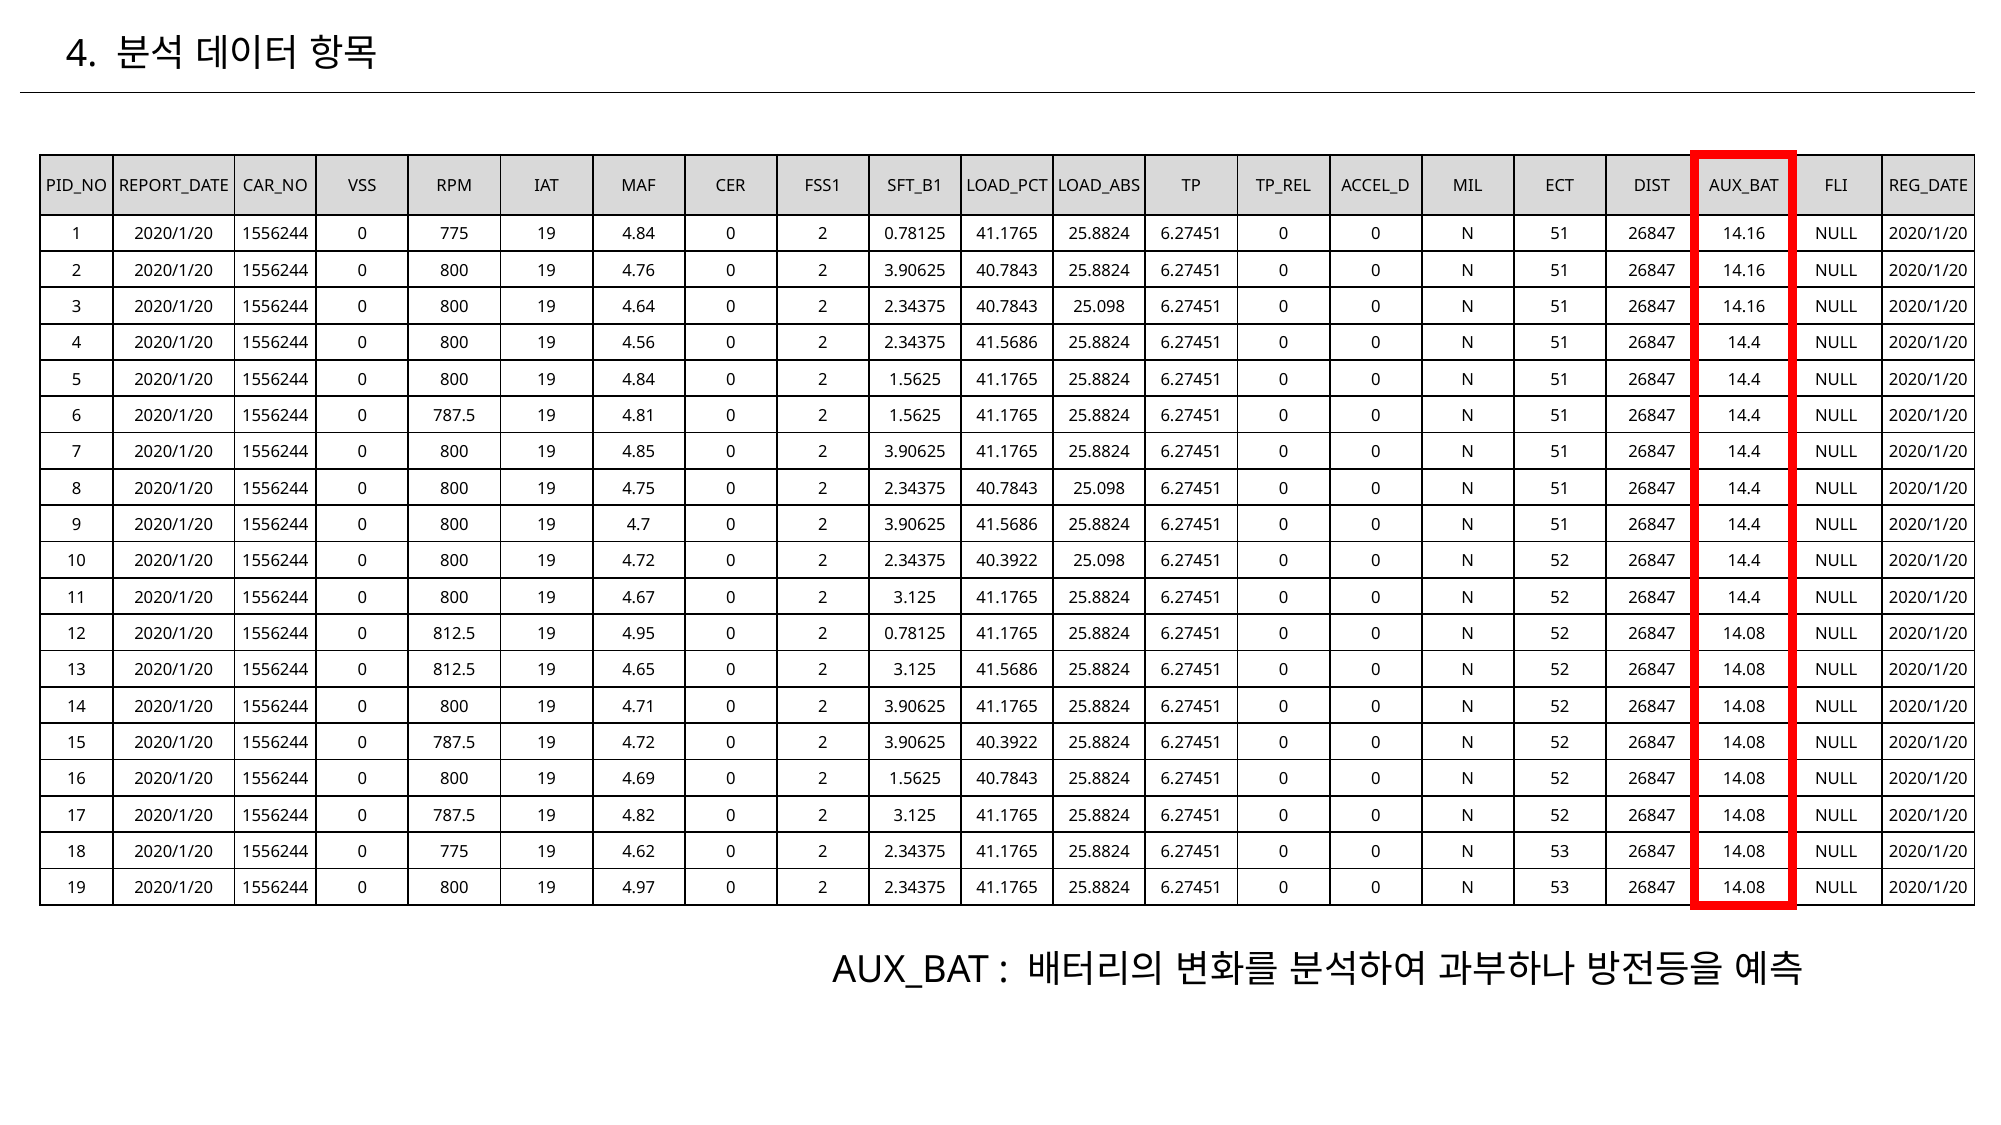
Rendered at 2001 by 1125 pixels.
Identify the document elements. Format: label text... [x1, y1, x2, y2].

table_cell 0 [317, 760, 407, 795]
table_cell 25.8824 [1054, 252, 1144, 286]
table_cell 1556244 [235, 797, 315, 831]
table_cell NULL [1794, 797, 1881, 831]
table_header ACCEL_D [1331, 156, 1421, 214]
table_cell 787.5 [409, 797, 500, 831]
table_cell 0 [686, 797, 776, 831]
table_cell 26847 [1607, 724, 1693, 759]
table_cell NULL [1794, 760, 1881, 795]
table_cell 19 [501, 760, 592, 795]
table_cell 25.8824 [1054, 433, 1144, 468]
table_cell 800 [409, 869, 500, 904]
table_cell 52 [1515, 651, 1605, 686]
table_cell NULL [1794, 688, 1881, 722]
table_cell NULL [1794, 470, 1881, 504]
table_cell 13 [41, 651, 112, 686]
table_cell 1556244 [235, 506, 315, 541]
table_cell 0 [1331, 470, 1421, 504]
table_cell 0 [1331, 724, 1421, 759]
table_header FSS1 [778, 156, 868, 214]
table_cell 0 [317, 651, 407, 686]
table_cell 25.8824 [1054, 615, 1144, 650]
table_cell 40.3922 [962, 542, 1052, 577]
table_cell 0 [317, 833, 407, 868]
table_cell 52 [1515, 797, 1605, 831]
table_cell 2020/1/20 [114, 397, 234, 432]
table_cell 25.8824 [1054, 361, 1144, 395]
table_cell 19 [501, 542, 592, 577]
table_cell 2 [778, 506, 868, 541]
table_cell 0 [317, 506, 407, 541]
table_cell 40.7843 [962, 288, 1052, 323]
table_header TP [1146, 156, 1237, 214]
table_cell 800 [409, 361, 500, 395]
table_cell 51 [1515, 216, 1605, 250]
table_cell 26847 [1607, 579, 1693, 613]
table_cell 19 [501, 470, 592, 504]
table_cell 0 [317, 542, 407, 577]
table_cell 4.71 [594, 688, 684, 722]
table_cell 2020/1/20 [1883, 397, 1974, 432]
table_header MAF [594, 156, 684, 214]
table_cell 52 [1515, 615, 1605, 650]
table_cell 2020/1/20 [114, 470, 234, 504]
table_cell 1556244 [235, 579, 315, 613]
table_cell 800 [409, 760, 500, 795]
table_cell 2 [41, 252, 112, 286]
table_cell 2020/1/20 [114, 615, 234, 650]
table_cell 2.34375 [870, 470, 960, 504]
table_cell 25.8824 [1054, 797, 1144, 831]
table_cell NULL [1794, 361, 1881, 395]
table_header REG_DATE [1883, 156, 1974, 214]
table_cell 0 [686, 833, 776, 868]
table_cell 2020/1/20 [1883, 797, 1974, 831]
table_cell NULL [1794, 506, 1881, 541]
table_cell 25.8824 [1054, 506, 1144, 541]
table_cell 41.5686 [962, 651, 1052, 686]
table_cell 6.27451 [1146, 325, 1237, 359]
table_cell 19 [501, 216, 592, 250]
table_cell 4.56 [594, 325, 684, 359]
table_cell 2.34375 [870, 833, 960, 868]
table_cell N [1423, 288, 1513, 323]
table_cell 26847 [1607, 869, 1693, 904]
table_cell 19 [501, 833, 592, 868]
table_cell 8 [41, 470, 112, 504]
table_cell 0 [317, 688, 407, 722]
table_cell 15 [41, 724, 112, 759]
table_cell 2020/1/20 [114, 361, 234, 395]
table_cell 4.97 [594, 869, 684, 904]
table_cell 0 [317, 325, 407, 359]
table_cell 4.72 [594, 542, 684, 577]
table_cell 0 [686, 542, 776, 577]
table_cell 6.27451 [1146, 688, 1237, 722]
table_cell 25.098 [1054, 470, 1144, 504]
table_cell NULL [1794, 325, 1881, 359]
table_cell 6.27451 [1146, 542, 1237, 577]
table_header MIL [1423, 156, 1513, 214]
table_cell 0 [1238, 252, 1329, 286]
table_cell N [1423, 470, 1513, 504]
table_cell 6.27451 [1146, 397, 1237, 432]
table_cell 3.90625 [870, 433, 960, 468]
table_cell 2020/1/20 [1883, 288, 1974, 323]
table_cell 6.27451 [1146, 797, 1237, 831]
table_cell 1556244 [235, 651, 315, 686]
table_cell 6.27451 [1146, 216, 1237, 250]
table_cell 1556244 [235, 615, 315, 650]
table_cell 26847 [1607, 797, 1693, 831]
table_cell 2.34375 [870, 869, 960, 904]
table_cell 0 [1238, 216, 1329, 250]
table_cell 0 [686, 252, 776, 286]
table_cell N [1423, 833, 1513, 868]
table_cell 19 [501, 615, 592, 650]
table_cell 19 [41, 869, 112, 904]
table_cell 2 [778, 216, 868, 250]
table_cell 26847 [1607, 433, 1693, 468]
table_cell 0 [686, 579, 776, 613]
table_cell 2020/1/20 [114, 506, 234, 541]
table_cell 1.5625 [870, 361, 960, 395]
table_cell 2020/1/20 [1883, 433, 1974, 468]
table_cell 40.3922 [962, 724, 1052, 759]
table_cell 51 [1515, 288, 1605, 323]
table_cell 2020/1/20 [1883, 542, 1974, 577]
table_cell 3.125 [870, 797, 960, 831]
table_cell 25.8824 [1054, 688, 1144, 722]
table_cell 2.34375 [870, 542, 960, 577]
table_cell 4.81 [594, 397, 684, 432]
table_cell 51 [1515, 361, 1605, 395]
table_cell 0 [1238, 506, 1329, 541]
table_cell 40.7843 [962, 470, 1052, 504]
table_cell 26847 [1607, 361, 1693, 395]
table_cell 25.098 [1054, 542, 1144, 577]
table_cell 19 [501, 797, 592, 831]
table_cell 2020/1/20 [114, 216, 234, 250]
table_cell 2020/1/20 [1883, 579, 1974, 613]
table_cell 6 [41, 397, 112, 432]
table_cell 25.8824 [1054, 579, 1144, 613]
table_cell NULL [1794, 869, 1881, 904]
table_cell 19 [501, 506, 592, 541]
table_cell NULL [1794, 615, 1881, 650]
table_cell 2020/1/20 [114, 288, 234, 323]
table_cell 1 [41, 216, 112, 250]
table_cell N [1423, 542, 1513, 577]
table_cell 19 [501, 651, 592, 686]
table_cell 0 [686, 325, 776, 359]
table_cell 0 [317, 361, 407, 395]
table_cell 4.7 [594, 506, 684, 541]
table_cell N [1423, 433, 1513, 468]
table_cell 6.27451 [1146, 288, 1237, 323]
table_cell 2020/1/20 [1883, 506, 1974, 541]
table_cell 2020/1/20 [114, 688, 234, 722]
table_cell 2 [778, 361, 868, 395]
table_cell 26847 [1607, 833, 1693, 868]
table_cell 26847 [1607, 506, 1693, 541]
table_cell 19 [501, 433, 592, 468]
table_header LOAD_ABS [1054, 156, 1144, 214]
table_cell 2 [778, 833, 868, 868]
table_cell 1556244 [235, 869, 315, 904]
table_cell 6.27451 [1146, 651, 1237, 686]
table_cell 51 [1515, 397, 1605, 432]
table_cell 25.8824 [1054, 833, 1144, 868]
table_cell 12 [41, 615, 112, 650]
table_cell 52 [1515, 579, 1605, 613]
table_cell 51 [1515, 433, 1605, 468]
table_cell 6.27451 [1146, 833, 1237, 868]
table_cell 2.34375 [870, 325, 960, 359]
table_header SFT_B1 [870, 156, 960, 214]
table_cell 2020/1/20 [1883, 470, 1974, 504]
table_cell 0 [317, 470, 407, 504]
table_cell 0 [1238, 797, 1329, 831]
table_cell 6.27451 [1146, 615, 1237, 650]
table_cell 6.27451 [1146, 361, 1237, 395]
table_cell 52 [1515, 688, 1605, 722]
table_cell 0 [1238, 433, 1329, 468]
table_cell N [1423, 325, 1513, 359]
table_cell 0 [317, 252, 407, 286]
table_cell 3.125 [870, 651, 960, 686]
table_cell 1556244 [235, 688, 315, 722]
table_cell 800 [409, 433, 500, 468]
table_cell 53 [1515, 833, 1605, 868]
table_cell 26847 [1607, 615, 1693, 650]
table_cell 26847 [1607, 651, 1693, 686]
table_cell 0 [1238, 288, 1329, 323]
table_cell 787.5 [409, 397, 500, 432]
table_cell 4.84 [594, 216, 684, 250]
table_cell 0 [1238, 869, 1329, 904]
table_cell 19 [501, 397, 592, 432]
table_cell 1556244 [235, 724, 315, 759]
table_header CAR_NO [235, 156, 315, 214]
table_header CER [686, 156, 776, 214]
table_cell 800 [409, 325, 500, 359]
table_cell 2020/1/20 [1883, 361, 1974, 395]
table_cell 2020/1/20 [1883, 216, 1974, 250]
table_cell 800 [409, 542, 500, 577]
table_cell 26847 [1607, 397, 1693, 432]
table_cell 0 [686, 615, 776, 650]
table_cell N [1423, 361, 1513, 395]
table_cell NULL [1794, 724, 1881, 759]
table_cell 2 [778, 542, 868, 577]
table_cell 812.5 [409, 615, 500, 650]
table_cell 0 [1238, 760, 1329, 795]
table_cell N [1423, 506, 1513, 541]
table_cell 2020/1/20 [114, 724, 234, 759]
table_cell 26847 [1607, 325, 1693, 359]
table_cell 2 [778, 397, 868, 432]
table_cell 812.5 [409, 651, 500, 686]
table_cell 0 [1238, 615, 1329, 650]
table_cell 2020/1/20 [1883, 325, 1974, 359]
table_cell 2020/1/20 [1883, 724, 1974, 759]
table_cell 0 [1331, 869, 1421, 904]
table_cell NULL [1794, 433, 1881, 468]
table_header IAT [501, 156, 592, 214]
table_cell 2020/1/20 [114, 651, 234, 686]
table_cell 2020/1/20 [114, 833, 234, 868]
table_cell 2020/1/20 [1883, 869, 1974, 904]
table_cell 4.85 [594, 433, 684, 468]
table_cell 0 [1331, 542, 1421, 577]
table_cell 26847 [1607, 542, 1693, 577]
table_cell 4.72 [594, 724, 684, 759]
table_cell 25.098 [1054, 288, 1144, 323]
table_header DIST [1607, 156, 1693, 214]
table_cell 0 [1331, 397, 1421, 432]
table_cell 2020/1/20 [1883, 760, 1974, 795]
table_cell 0 [686, 397, 776, 432]
table_cell 0 [317, 433, 407, 468]
table_cell 0 [1331, 325, 1421, 359]
table_cell 1.5625 [870, 397, 960, 432]
table_cell 6.27451 [1146, 760, 1237, 795]
table_cell 0 [1331, 579, 1421, 613]
table_cell 4.69 [594, 760, 684, 795]
table_cell 6.27451 [1146, 724, 1237, 759]
table_cell N [1423, 724, 1513, 759]
table_cell 17 [41, 797, 112, 831]
table_cell 2020/1/20 [1883, 688, 1974, 722]
table_cell 0 [1238, 651, 1329, 686]
table_cell 0 [1331, 833, 1421, 868]
table_header VSS [317, 156, 407, 214]
table_cell 1556244 [235, 288, 315, 323]
table_cell 0.78125 [870, 216, 960, 250]
table_cell 0 [1331, 688, 1421, 722]
table_cell 7 [41, 433, 112, 468]
table_cell 26847 [1607, 216, 1693, 250]
table_cell 2 [778, 688, 868, 722]
text_box 4. 분석 데이터 항목 [51, 21, 394, 82]
table_cell 0 [1331, 506, 1421, 541]
table_cell 800 [409, 252, 500, 286]
table_cell 51 [1515, 252, 1605, 286]
table_cell 1556244 [235, 833, 315, 868]
table_cell N [1423, 216, 1513, 250]
table_cell 2 [778, 252, 868, 286]
table_cell 1556244 [235, 325, 315, 359]
table_cell NULL [1794, 542, 1881, 577]
table_cell 2020/1/20 [1883, 651, 1974, 686]
table_cell 26847 [1607, 688, 1693, 722]
table_cell 26847 [1607, 760, 1693, 795]
table_cell 0 [686, 288, 776, 323]
table_cell 41.1765 [962, 688, 1052, 722]
table_cell 4.62 [594, 833, 684, 868]
table_cell 2020/1/20 [1883, 252, 1974, 286]
table_cell 41.5686 [962, 506, 1052, 541]
table_cell 19 [501, 361, 592, 395]
table_cell 0 [686, 361, 776, 395]
table_cell 0 [686, 760, 776, 795]
table_cell 0 [317, 397, 407, 432]
table_cell 0 [1331, 252, 1421, 286]
table_cell 0 [686, 688, 776, 722]
table_cell 41.1765 [962, 869, 1052, 904]
table_cell 52 [1515, 724, 1605, 759]
table_cell 1556244 [235, 542, 315, 577]
table_cell 0 [686, 433, 776, 468]
table_cell 2 [778, 470, 868, 504]
table_cell 0 [317, 579, 407, 613]
table_cell 1556244 [235, 252, 315, 286]
table_cell 2020/1/20 [114, 579, 234, 613]
table_cell 787.5 [409, 724, 500, 759]
table_cell 40.7843 [962, 760, 1052, 795]
table_cell 3 [41, 288, 112, 323]
table_cell NULL [1794, 288, 1881, 323]
table_cell N [1423, 252, 1513, 286]
table_cell 5 [41, 361, 112, 395]
table_cell 0 [1331, 216, 1421, 250]
table_cell 3.90625 [870, 724, 960, 759]
table_cell 25.8824 [1054, 760, 1144, 795]
table_cell 0 [1238, 361, 1329, 395]
table_cell 41.1765 [962, 833, 1052, 868]
table_cell 2020/1/20 [114, 797, 234, 831]
table_cell 41.1765 [962, 433, 1052, 468]
table_cell NULL [1794, 397, 1881, 432]
table_cell N [1423, 615, 1513, 650]
table_cell 3.90625 [870, 688, 960, 722]
table_cell 19 [501, 325, 592, 359]
text_box AUX_BAT : 배터리의 변화를 분석하여 과부하나 방전등을 예측 [817, 937, 1820, 998]
table_cell 25.8824 [1054, 651, 1144, 686]
table_cell 51 [1515, 470, 1605, 504]
table_cell N [1423, 688, 1513, 722]
table_cell N [1423, 797, 1513, 831]
table_cell 41.1765 [962, 216, 1052, 250]
table_cell 4 [41, 325, 112, 359]
table_cell 0 [1331, 615, 1421, 650]
table_cell 0.78125 [870, 615, 960, 650]
table_header LOAD_PCT [962, 156, 1052, 214]
table_cell 0 [686, 506, 776, 541]
table_cell 800 [409, 506, 500, 541]
table_cell 1556244 [235, 433, 315, 468]
table_cell 2020/1/20 [114, 252, 234, 286]
table_cell 1.5625 [870, 760, 960, 795]
table_cell 2 [778, 797, 868, 831]
table_cell 800 [409, 470, 500, 504]
table_cell 2 [778, 724, 868, 759]
table_cell 25.8824 [1054, 869, 1144, 904]
table_cell 0 [1331, 651, 1421, 686]
table_cell 775 [409, 216, 500, 250]
table_cell 19 [501, 288, 592, 323]
table_cell 26847 [1607, 470, 1693, 504]
table_cell 0 [1238, 579, 1329, 613]
table_cell 0 [686, 470, 776, 504]
table_cell 25.8824 [1054, 724, 1144, 759]
table_cell 25.8824 [1054, 397, 1144, 432]
table_cell 4.84 [594, 361, 684, 395]
table_cell 11 [41, 579, 112, 613]
table_cell 10 [41, 542, 112, 577]
table_cell 2 [778, 869, 868, 904]
table_cell 4.75 [594, 470, 684, 504]
table_header RPM [409, 156, 500, 214]
table_cell 16 [41, 760, 112, 795]
table_cell 51 [1515, 506, 1605, 541]
table_cell 0 [686, 651, 776, 686]
table_header ECT [1515, 156, 1605, 214]
table_cell 6.27451 [1146, 869, 1237, 904]
table_cell 4.65 [594, 651, 684, 686]
table_cell N [1423, 869, 1513, 904]
table_cell 19 [501, 724, 592, 759]
table_cell 1556244 [235, 361, 315, 395]
table_cell 800 [409, 579, 500, 613]
table_cell 0 [317, 615, 407, 650]
table_header PID_NO [41, 156, 112, 214]
table_cell 2020/1/20 [114, 325, 234, 359]
table_cell 41.1765 [962, 579, 1052, 613]
table_cell 6.27451 [1146, 470, 1237, 504]
table_cell 0 [317, 216, 407, 250]
table_cell 0 [1238, 688, 1329, 722]
table_cell 0 [1331, 288, 1421, 323]
table_cell 26847 [1607, 288, 1693, 323]
table_cell 0 [1238, 470, 1329, 504]
table_cell N [1423, 579, 1513, 613]
table_cell 4.76 [594, 252, 684, 286]
table_cell 40.7843 [962, 252, 1052, 286]
table_cell 2020/1/20 [1883, 615, 1974, 650]
table_cell NULL [1794, 252, 1881, 286]
table_cell 4.64 [594, 288, 684, 323]
table_cell 2.34375 [870, 288, 960, 323]
table_cell 52 [1515, 542, 1605, 577]
table_cell 0 [317, 869, 407, 904]
table_cell 2020/1/20 [114, 869, 234, 904]
table_cell 3.90625 [870, 252, 960, 286]
table_cell 2 [778, 288, 868, 323]
table_cell 800 [409, 288, 500, 323]
table_cell 18 [41, 833, 112, 868]
table_cell 2020/1/20 [114, 760, 234, 795]
table_cell N [1423, 760, 1513, 795]
table_cell 0 [1238, 325, 1329, 359]
table_cell 6.27451 [1146, 252, 1237, 286]
table_cell N [1423, 651, 1513, 686]
table_cell 19 [501, 252, 592, 286]
table_cell 6.27451 [1146, 506, 1237, 541]
table_cell 41.1765 [962, 397, 1052, 432]
table_cell 19 [501, 688, 592, 722]
table_cell 0 [1238, 397, 1329, 432]
table_cell 0 [317, 288, 407, 323]
text_box [1693, 154, 1794, 907]
table_cell 26847 [1607, 252, 1693, 286]
table_cell 41.1765 [962, 797, 1052, 831]
table_cell 0 [1238, 724, 1329, 759]
table_cell NULL [1794, 833, 1881, 868]
table_cell NULL [1794, 216, 1881, 250]
table_cell 2020/1/20 [114, 433, 234, 468]
table_cell 6.27451 [1146, 433, 1237, 468]
table_cell 52 [1515, 760, 1605, 795]
table_cell 0 [1238, 542, 1329, 577]
table_cell 14 [41, 688, 112, 722]
table_header REPORT_DATE [114, 156, 234, 214]
table_cell 41.5686 [962, 325, 1052, 359]
table_cell 9 [41, 506, 112, 541]
table_cell 2 [778, 651, 868, 686]
table_cell 2020/1/20 [114, 542, 234, 577]
table_cell 25.8824 [1054, 216, 1144, 250]
table_cell 0 [1331, 433, 1421, 468]
table_cell 0 [686, 216, 776, 250]
table_cell 2 [778, 760, 868, 795]
table_cell NULL [1794, 651, 1881, 686]
table_cell 19 [501, 579, 592, 613]
table_cell 1556244 [235, 760, 315, 795]
table_cell 6.27451 [1146, 579, 1237, 613]
table_header TP_REL [1238, 156, 1329, 214]
table_cell 51 [1515, 325, 1605, 359]
table_cell 4.82 [594, 797, 684, 831]
table_cell 1556244 [235, 470, 315, 504]
table_cell 19 [501, 869, 592, 904]
table_cell 800 [409, 688, 500, 722]
table_cell 2 [778, 615, 868, 650]
table_cell 41.1765 [962, 361, 1052, 395]
table_cell 775 [409, 833, 500, 868]
table_cell 0 [1331, 760, 1421, 795]
table_cell 0 [686, 724, 776, 759]
table_cell 0 [1331, 361, 1421, 395]
table_cell 2 [778, 433, 868, 468]
table_cell 25.8824 [1054, 325, 1144, 359]
table_cell 0 [317, 797, 407, 831]
table_cell NULL [1794, 579, 1881, 613]
table_cell 41.1765 [962, 615, 1052, 650]
table_cell 0 [1238, 833, 1329, 868]
table_cell 2020/1/20 [1883, 833, 1974, 868]
table_header FLI [1794, 156, 1881, 214]
table_cell 0 [317, 724, 407, 759]
table_cell 53 [1515, 869, 1605, 904]
table_cell 2 [778, 579, 868, 613]
table_cell 1556244 [235, 216, 315, 250]
table_cell 4.67 [594, 579, 684, 613]
table_cell 1556244 [235, 397, 315, 432]
table_cell 2 [778, 325, 868, 359]
table_cell 4.95 [594, 615, 684, 650]
table_cell 3.90625 [870, 506, 960, 541]
table_cell 3.125 [870, 579, 960, 613]
table_cell 0 [686, 869, 776, 904]
table_cell N [1423, 397, 1513, 432]
table_cell 0 [1331, 797, 1421, 831]
